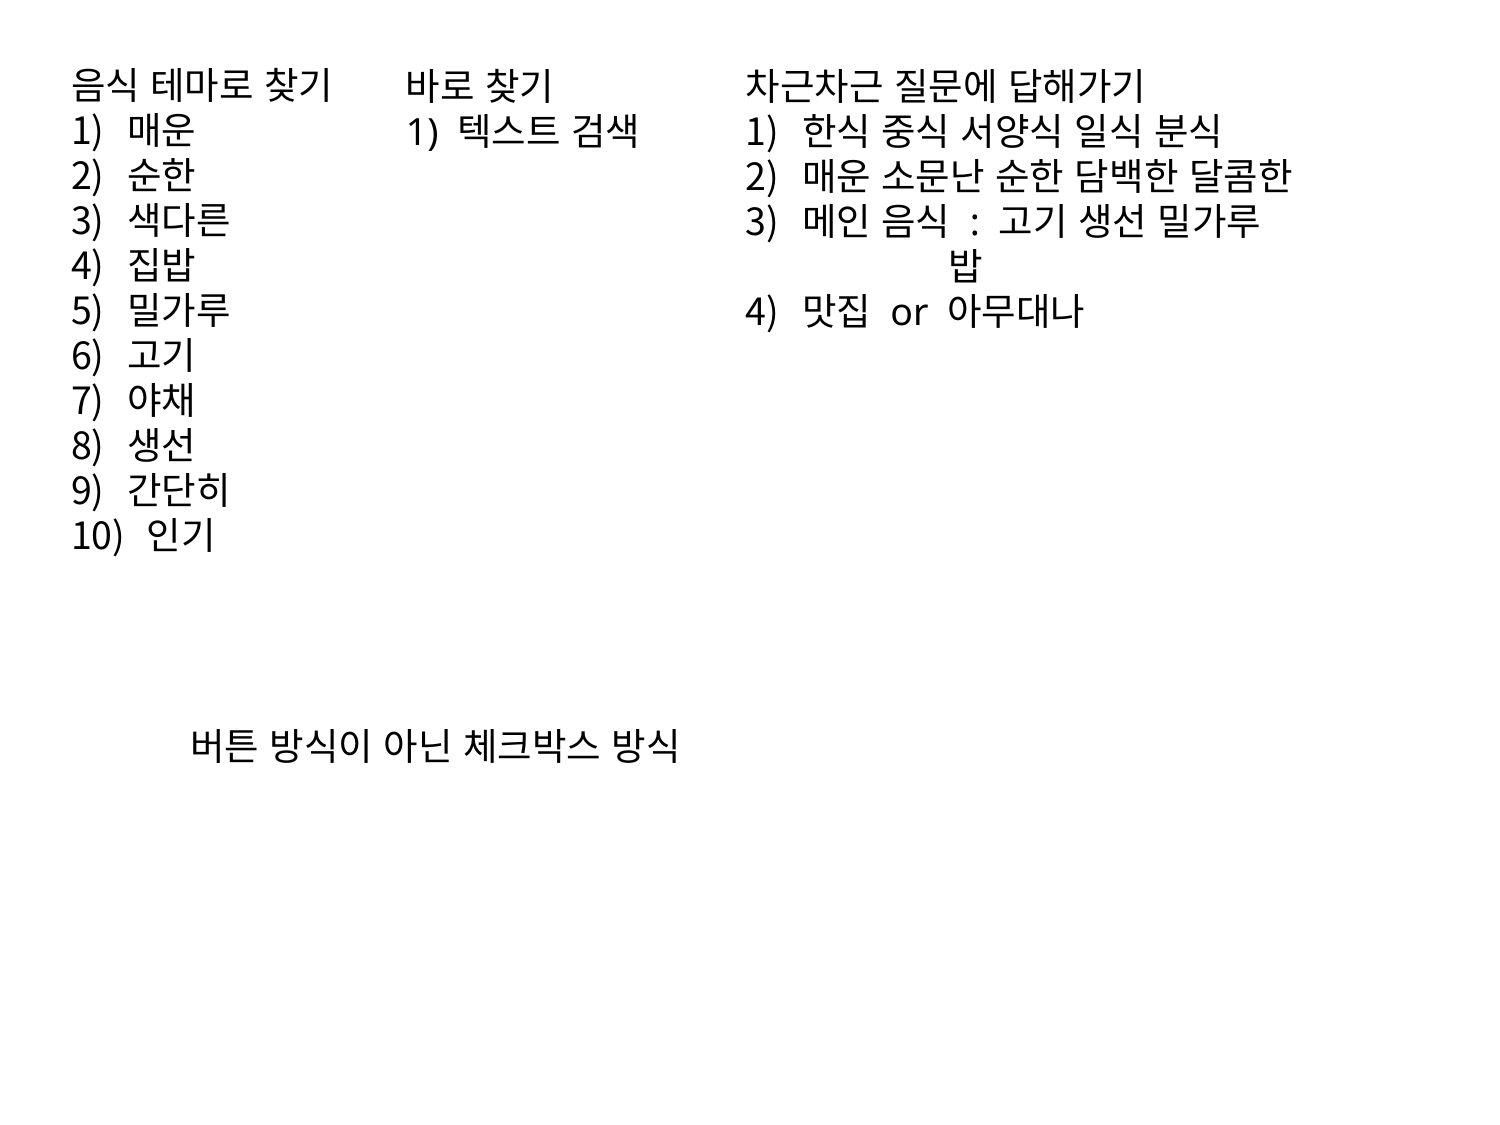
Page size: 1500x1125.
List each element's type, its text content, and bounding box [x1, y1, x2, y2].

text_box 차근차근 질문에 답해가기 한식 중식 서양식 일식 분식 매운 소문난 순한 담백한 달콤한 메인 음식 : 고기 생선 밀가루 밥 맛집 or 아무대나 [730, 55, 1308, 386]
text_box 버튼 방식이 아닌 체크박스 방식 [175, 715, 696, 776]
text_box 바로 찾기 1) 텍스트 검색 [391, 55, 656, 161]
text_box 음식 테마로 찾기 매운 순한 색다른 집밥 밀가루 고기 야채 생선 간단히 인기 [56, 54, 349, 565]
